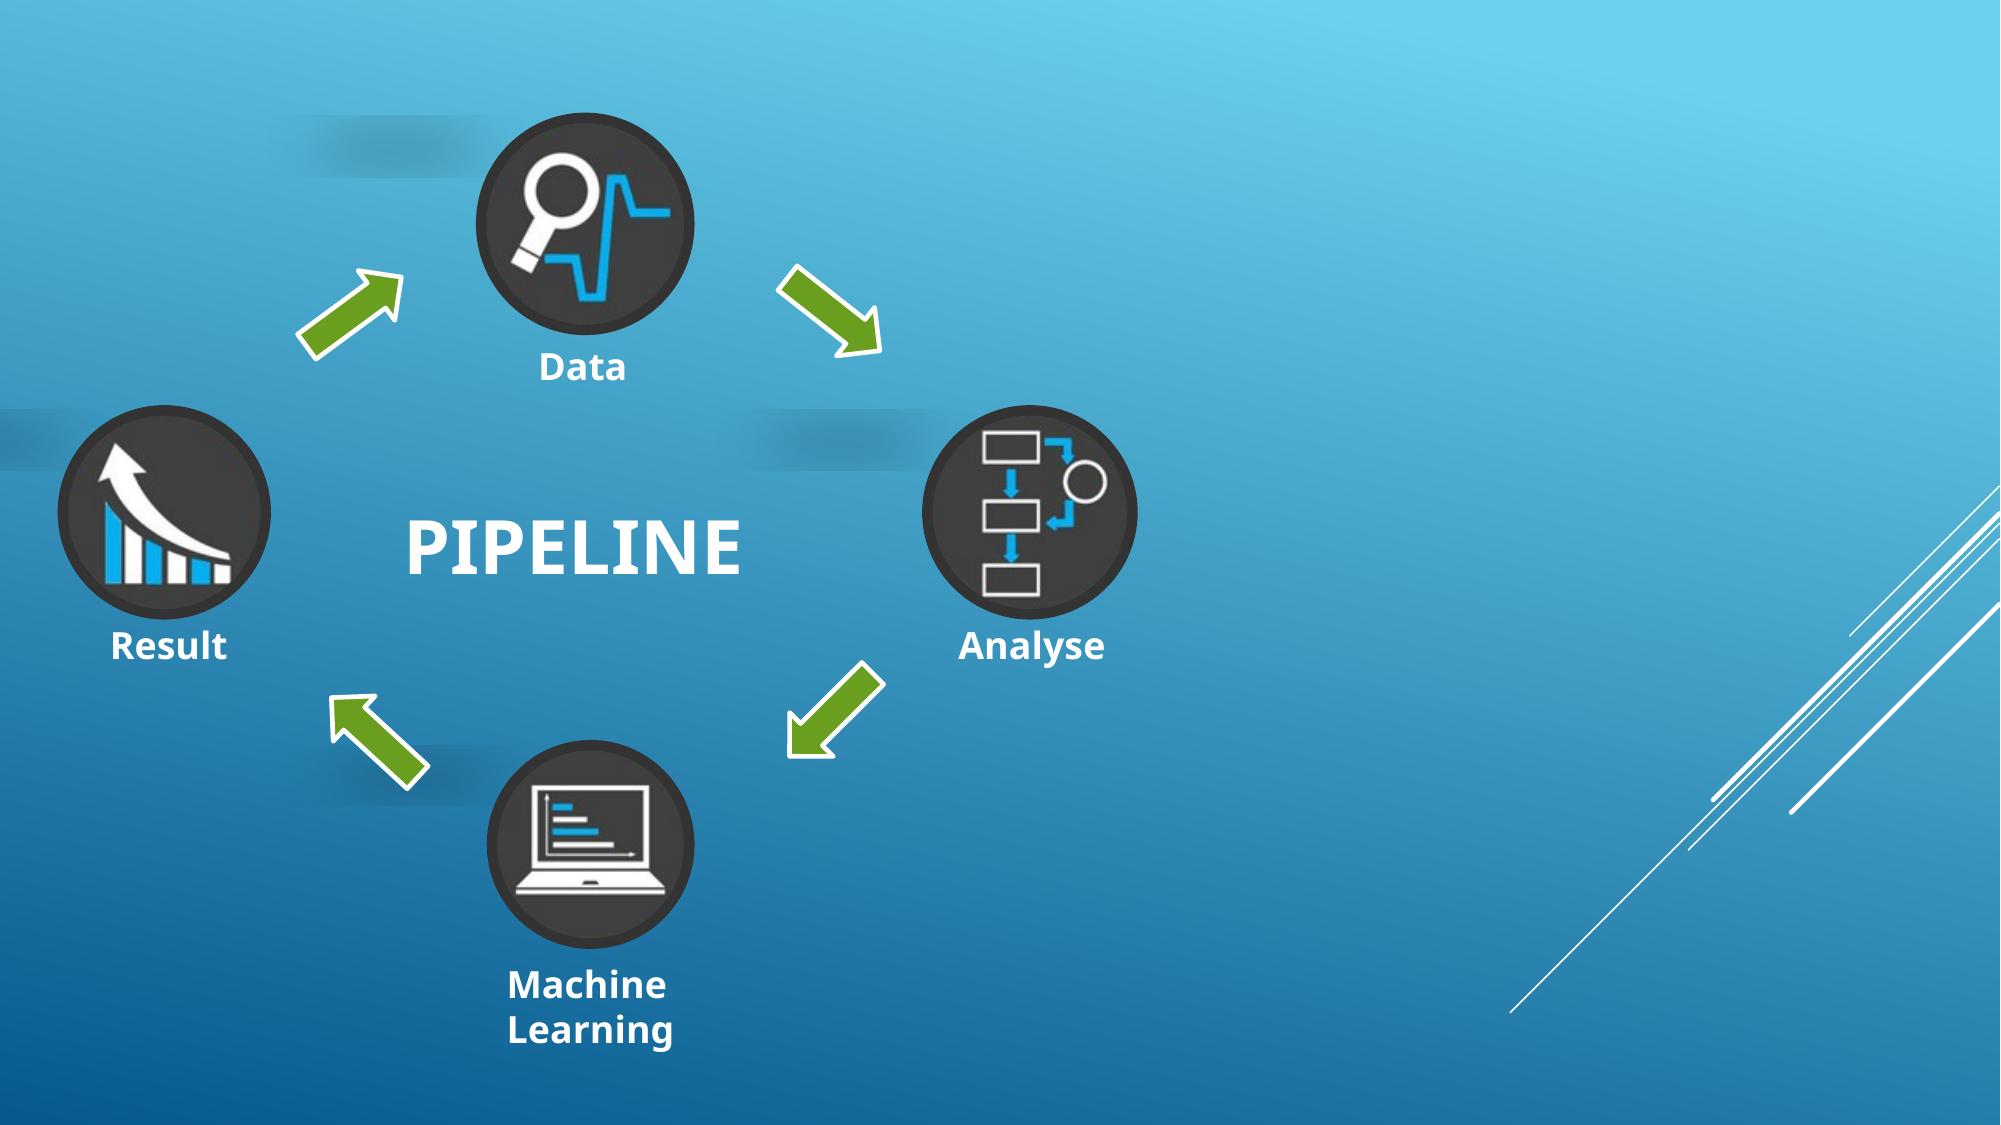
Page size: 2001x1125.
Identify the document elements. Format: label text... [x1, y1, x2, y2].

picture [480, 117, 690, 331]
text_box [787, 660, 887, 759]
text_box [329, 693, 431, 792]
text_box Analyse [943, 615, 1133, 674]
text_box Result [94, 614, 284, 674]
text_box [775, 263, 883, 359]
picture [927, 410, 1133, 615]
text_box Machine Learning [491, 954, 721, 1059]
picture [62, 410, 266, 615]
picture [491, 744, 690, 944]
title Pipeline [237, 168, 759, 920]
text_box [295, 268, 404, 362]
text_box Data [523, 335, 713, 395]
